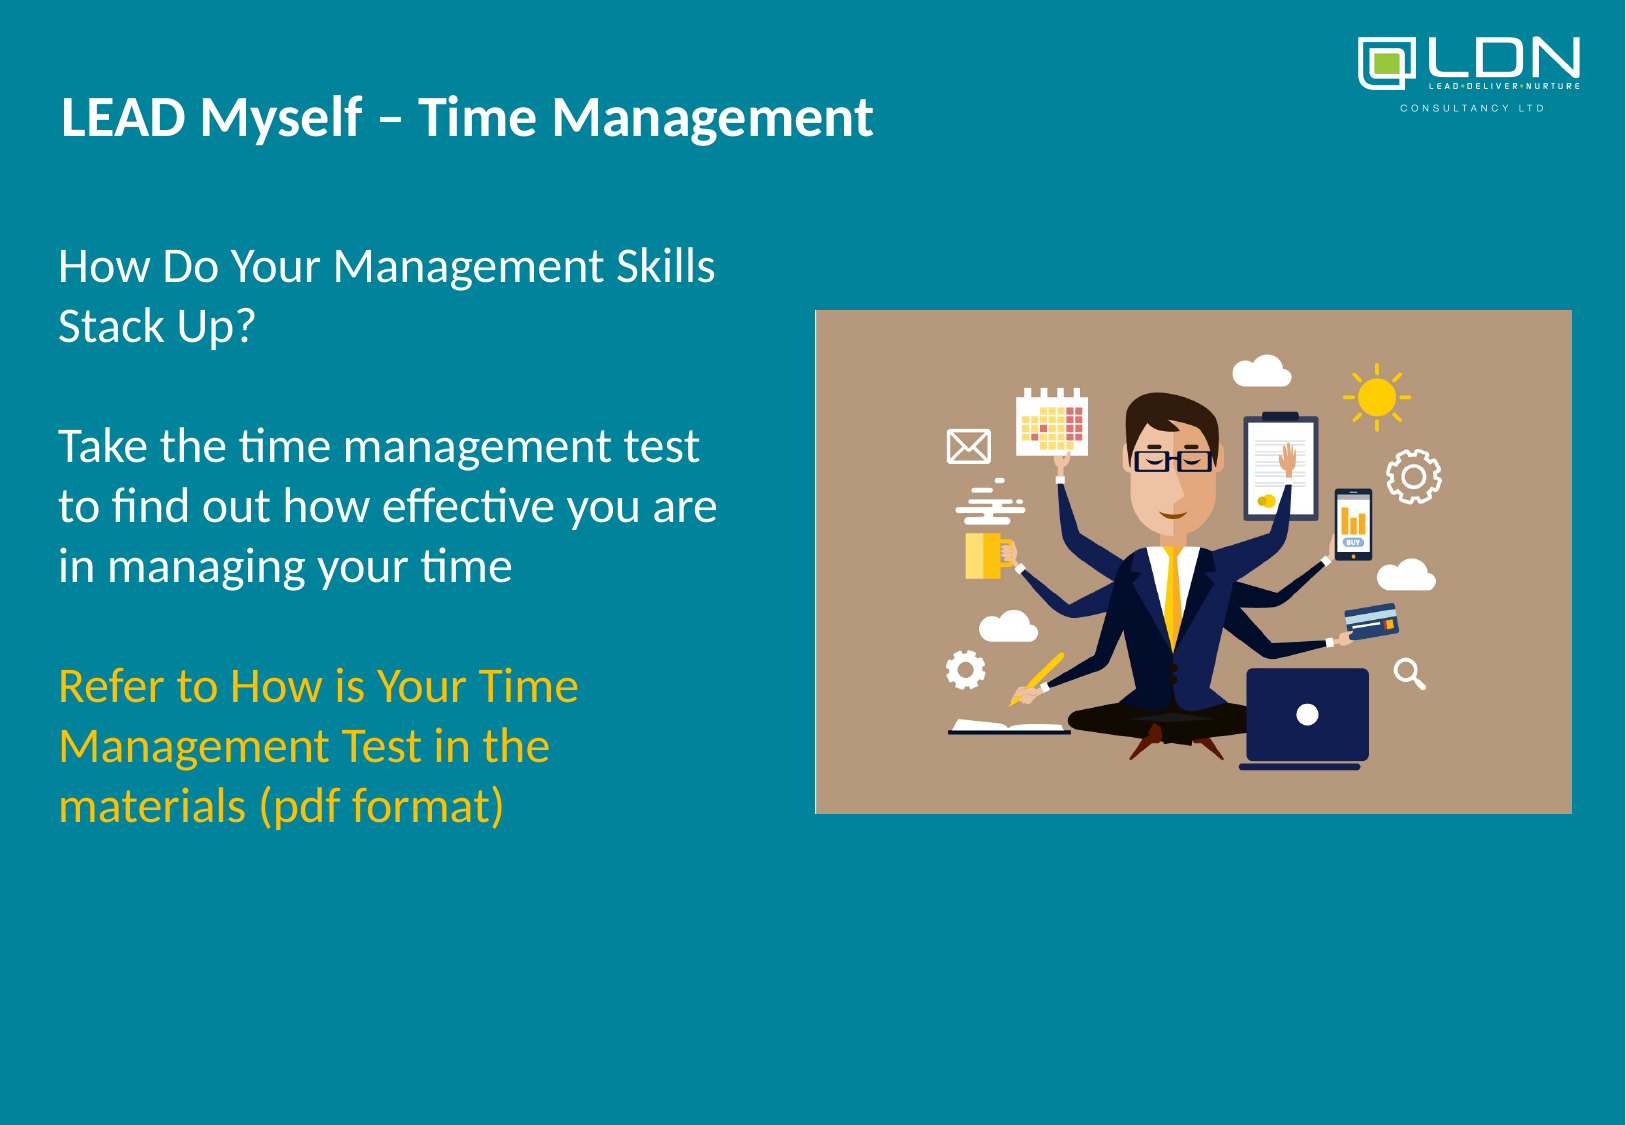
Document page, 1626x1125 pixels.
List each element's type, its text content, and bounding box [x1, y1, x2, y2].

text_box How Do Your Management Skills Stack Up? Take the time management test to find out how effective you are in managing your time Refer to How is Your Time Management Test in the materials (pdf format) [43, 224, 738, 900]
picture [1337, 19, 1601, 128]
text_box LEAD Myself – Time Management [46, 55, 1338, 170]
picture [815, 310, 1572, 815]
